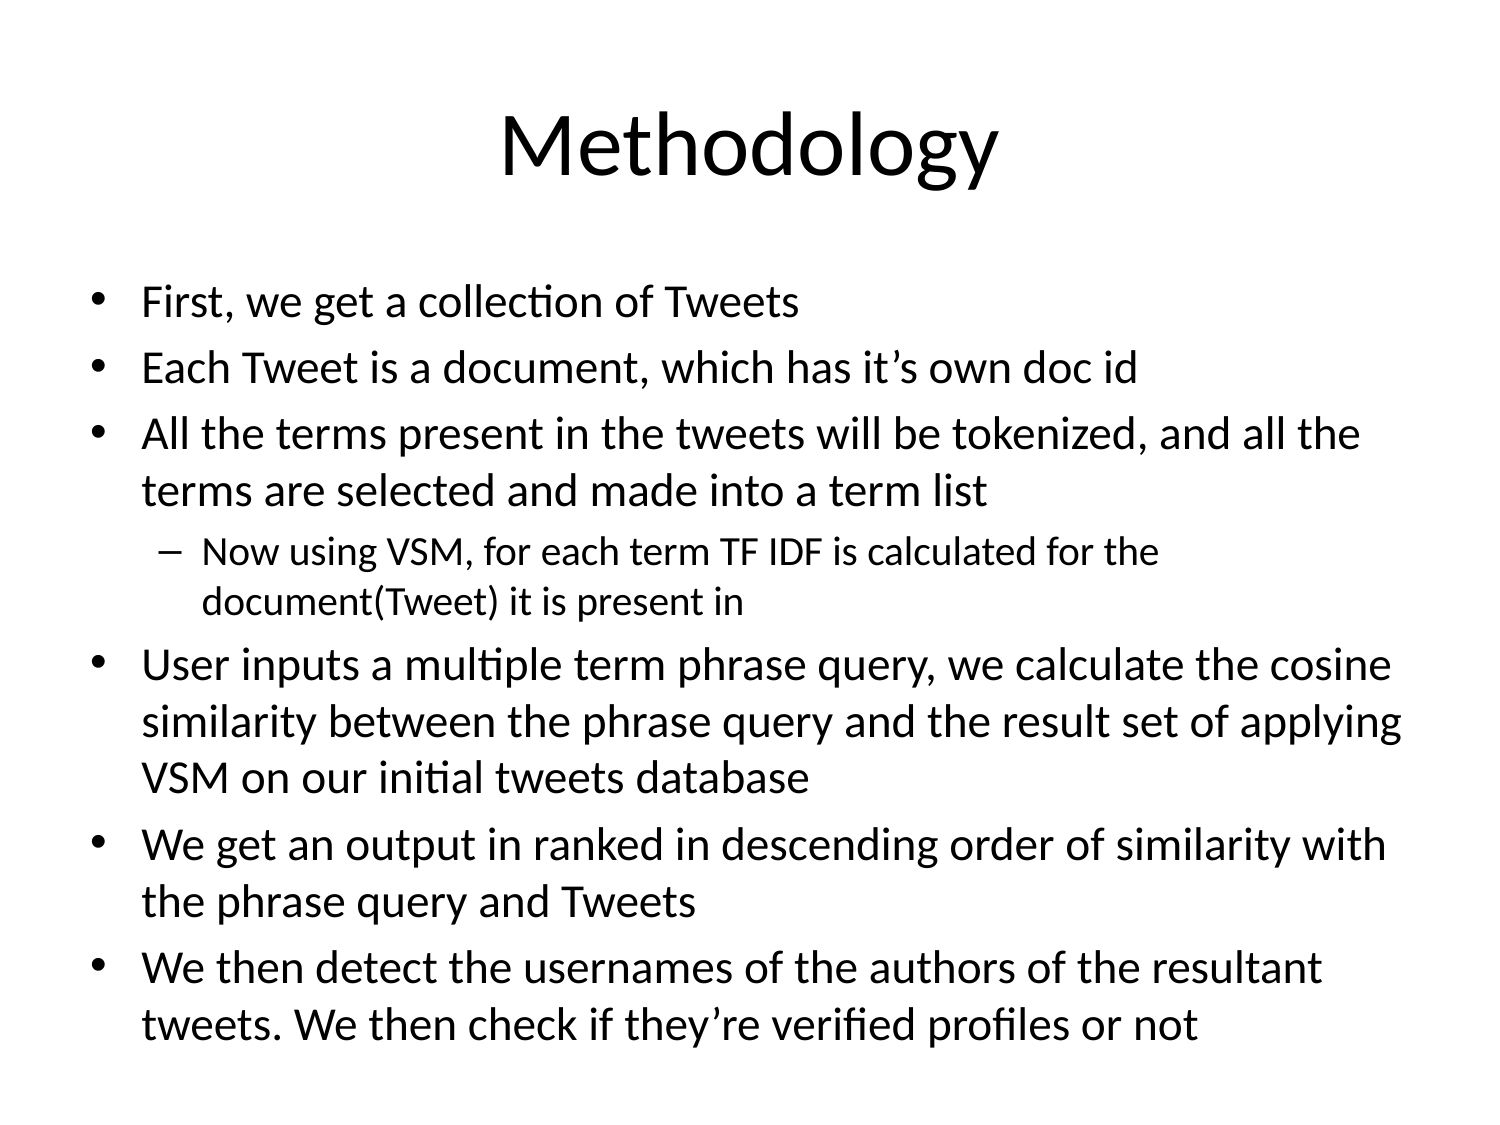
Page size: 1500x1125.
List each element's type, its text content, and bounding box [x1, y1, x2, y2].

list First, we get a collection of Tweets Each Tweet is a document, which has it’s own doc id All the terms present in the tweets will be tokenized, and all the terms are selected and made into a term list Now using VSM, for each term TF IDF is calculated for the document(Tweet) it is present in User inputs a multiple term phrase query, we calculate the cosine similarity between the phrase query and the result set of applying VSM on our initial tweets database We get an output in ranked in descending order of similarity with the phrase query and Tweets We then detect the usernames of the authors of the resultant tweets. We then check if they’re verified profiles or not [75, 262, 1425, 1075]
title Methodology [75, 45, 1425, 233]
